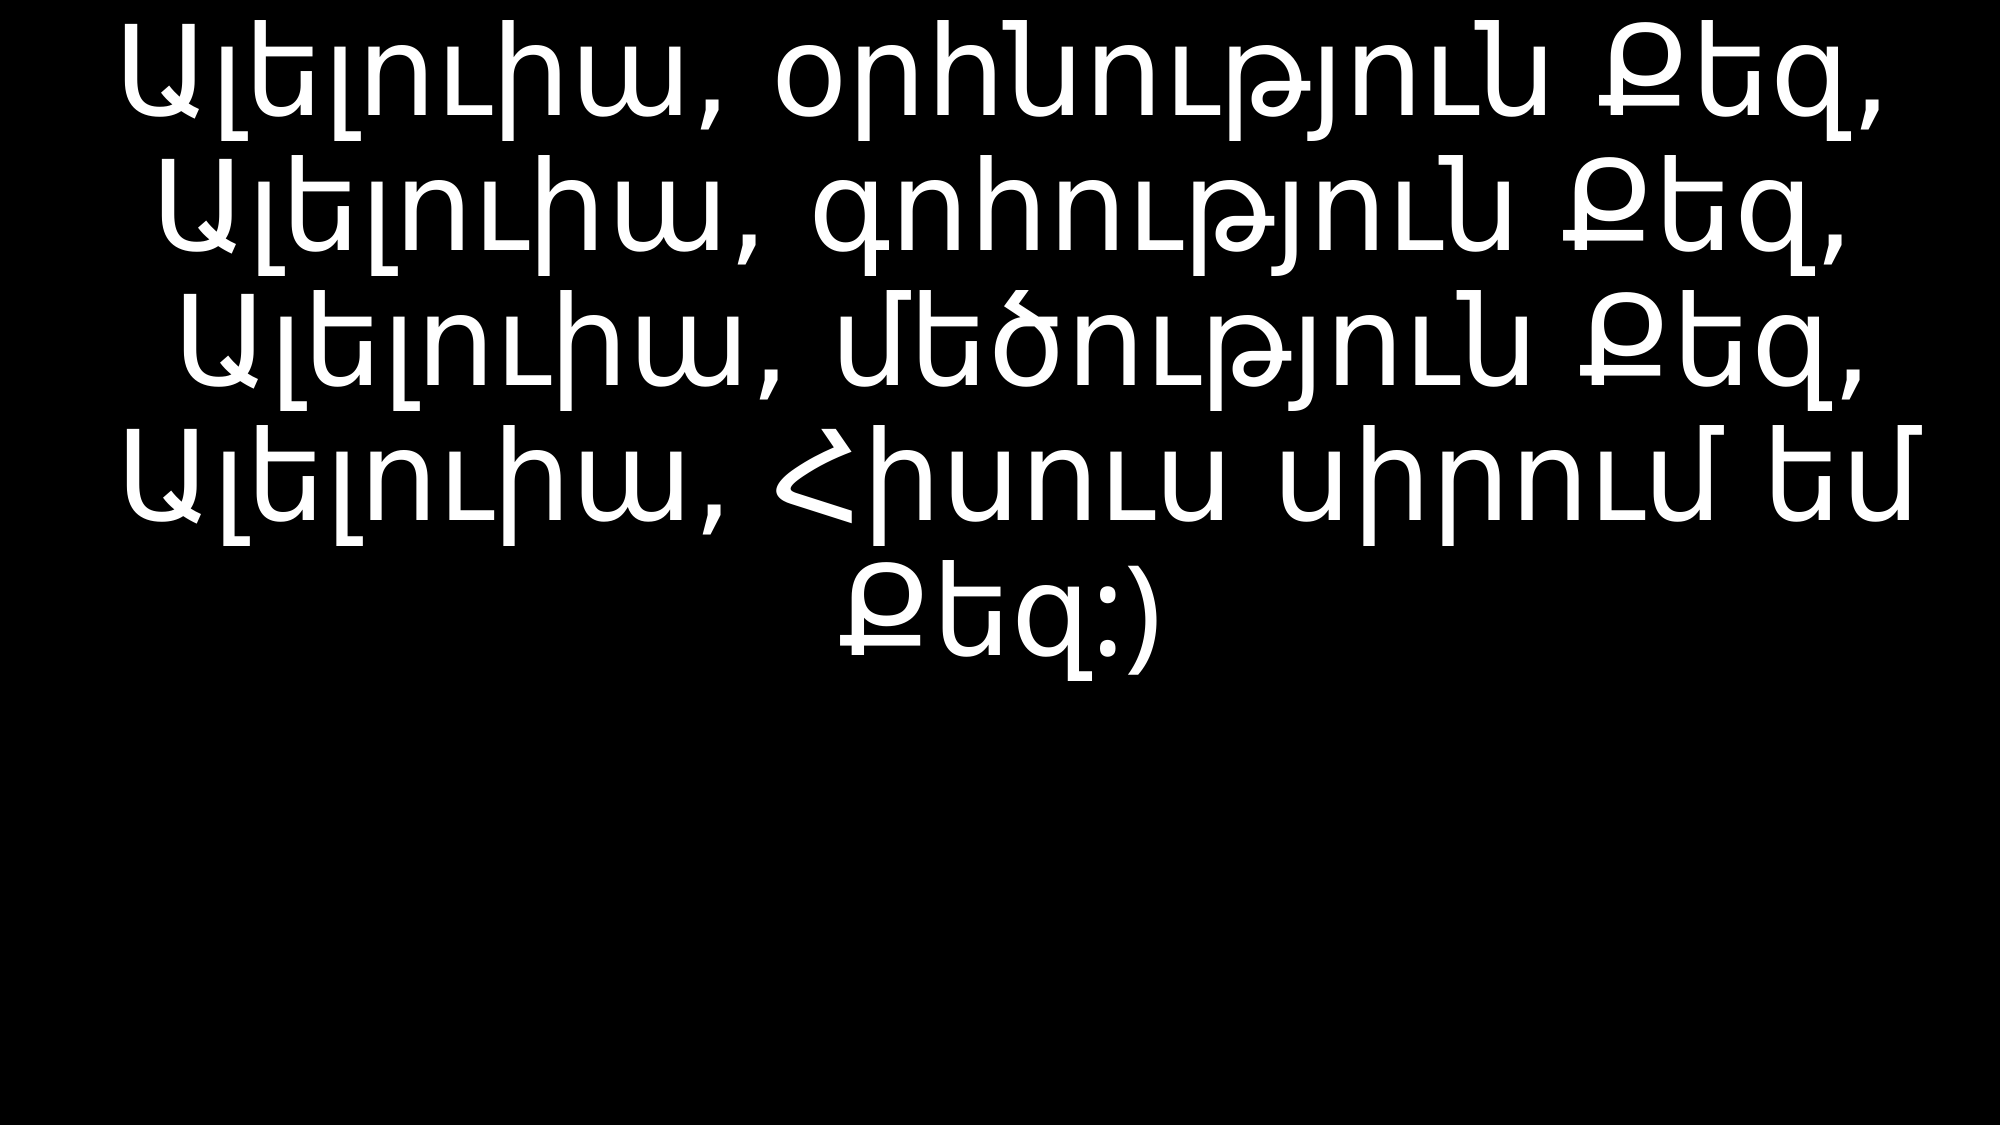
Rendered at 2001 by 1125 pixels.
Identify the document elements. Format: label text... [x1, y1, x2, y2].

title Ալելուիա, օրհնություն Քեզ, Ալելուիա, գոհություն Քեզ, Ալելուիա, մեծություն Քեզ, Ալելուիա, Հիսուս սիրում եմ Քեզ:) [0, 0, 2000, 1125]
